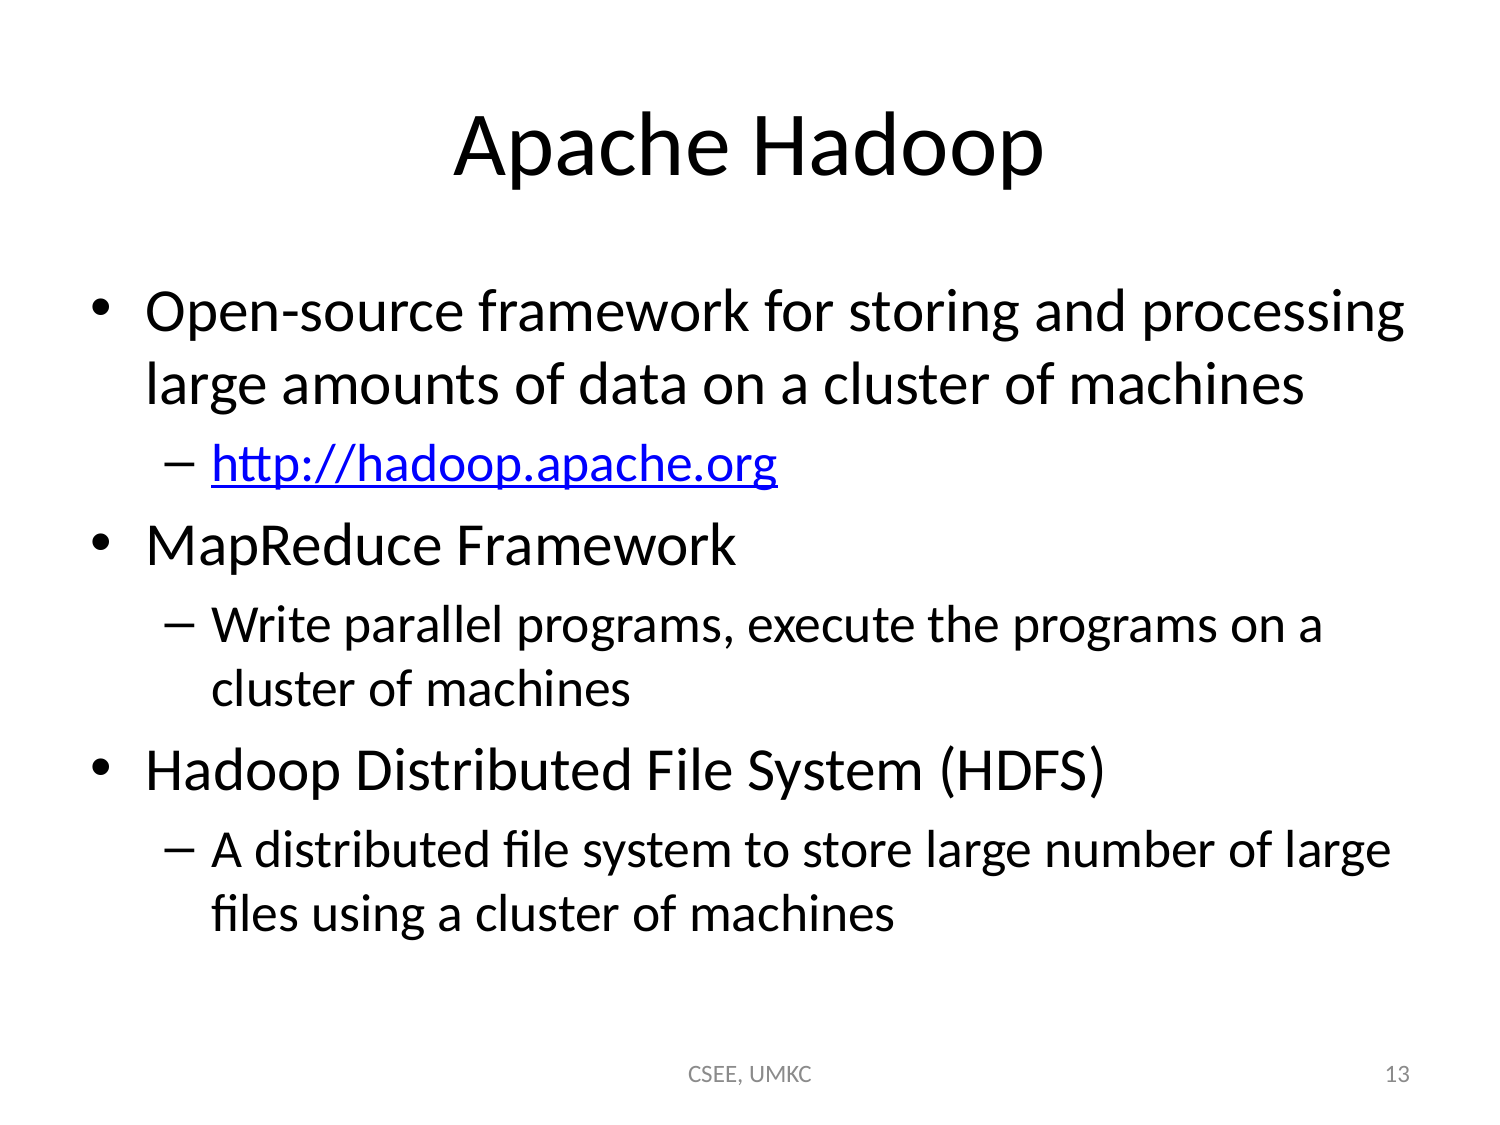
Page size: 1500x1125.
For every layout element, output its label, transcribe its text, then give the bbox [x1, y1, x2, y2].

list Open-source framework for storing and processing large amounts of data on a cluster of machines http://hadoop.apache.org MapReduce Framework Write parallel programs, execute the programs on a cluster of machines Hadoop Distributed File System (HDFS) A distributed file system to store large number of large files using a cluster of machines [75, 262, 1425, 1005]
footer CSEE, UMKC [512, 1042, 988, 1103]
slide_number 13 [1074, 1042, 1425, 1103]
title Apache Hadoop [75, 45, 1425, 233]
